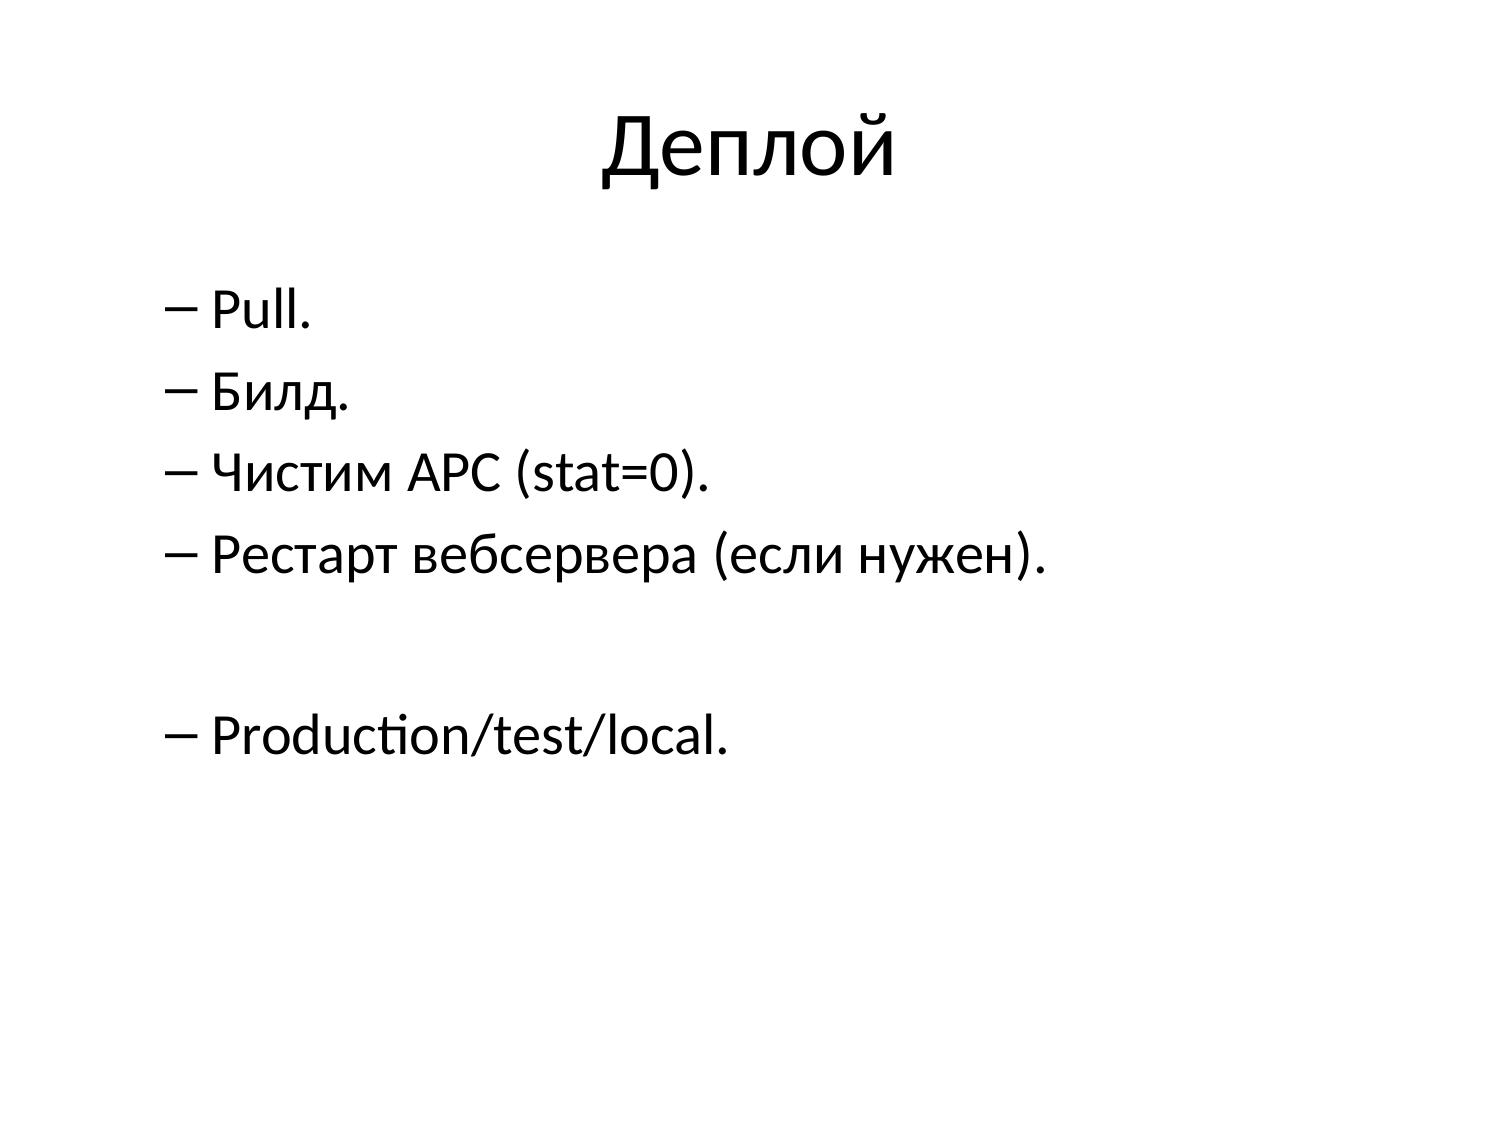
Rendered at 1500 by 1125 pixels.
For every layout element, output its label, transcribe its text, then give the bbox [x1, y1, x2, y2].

list Pull. Билд. Чистим APC (stat=0). Рестарт вебсервера (если нужен). Production/test/local. [75, 262, 1425, 1005]
title Деплой [75, 45, 1425, 233]
